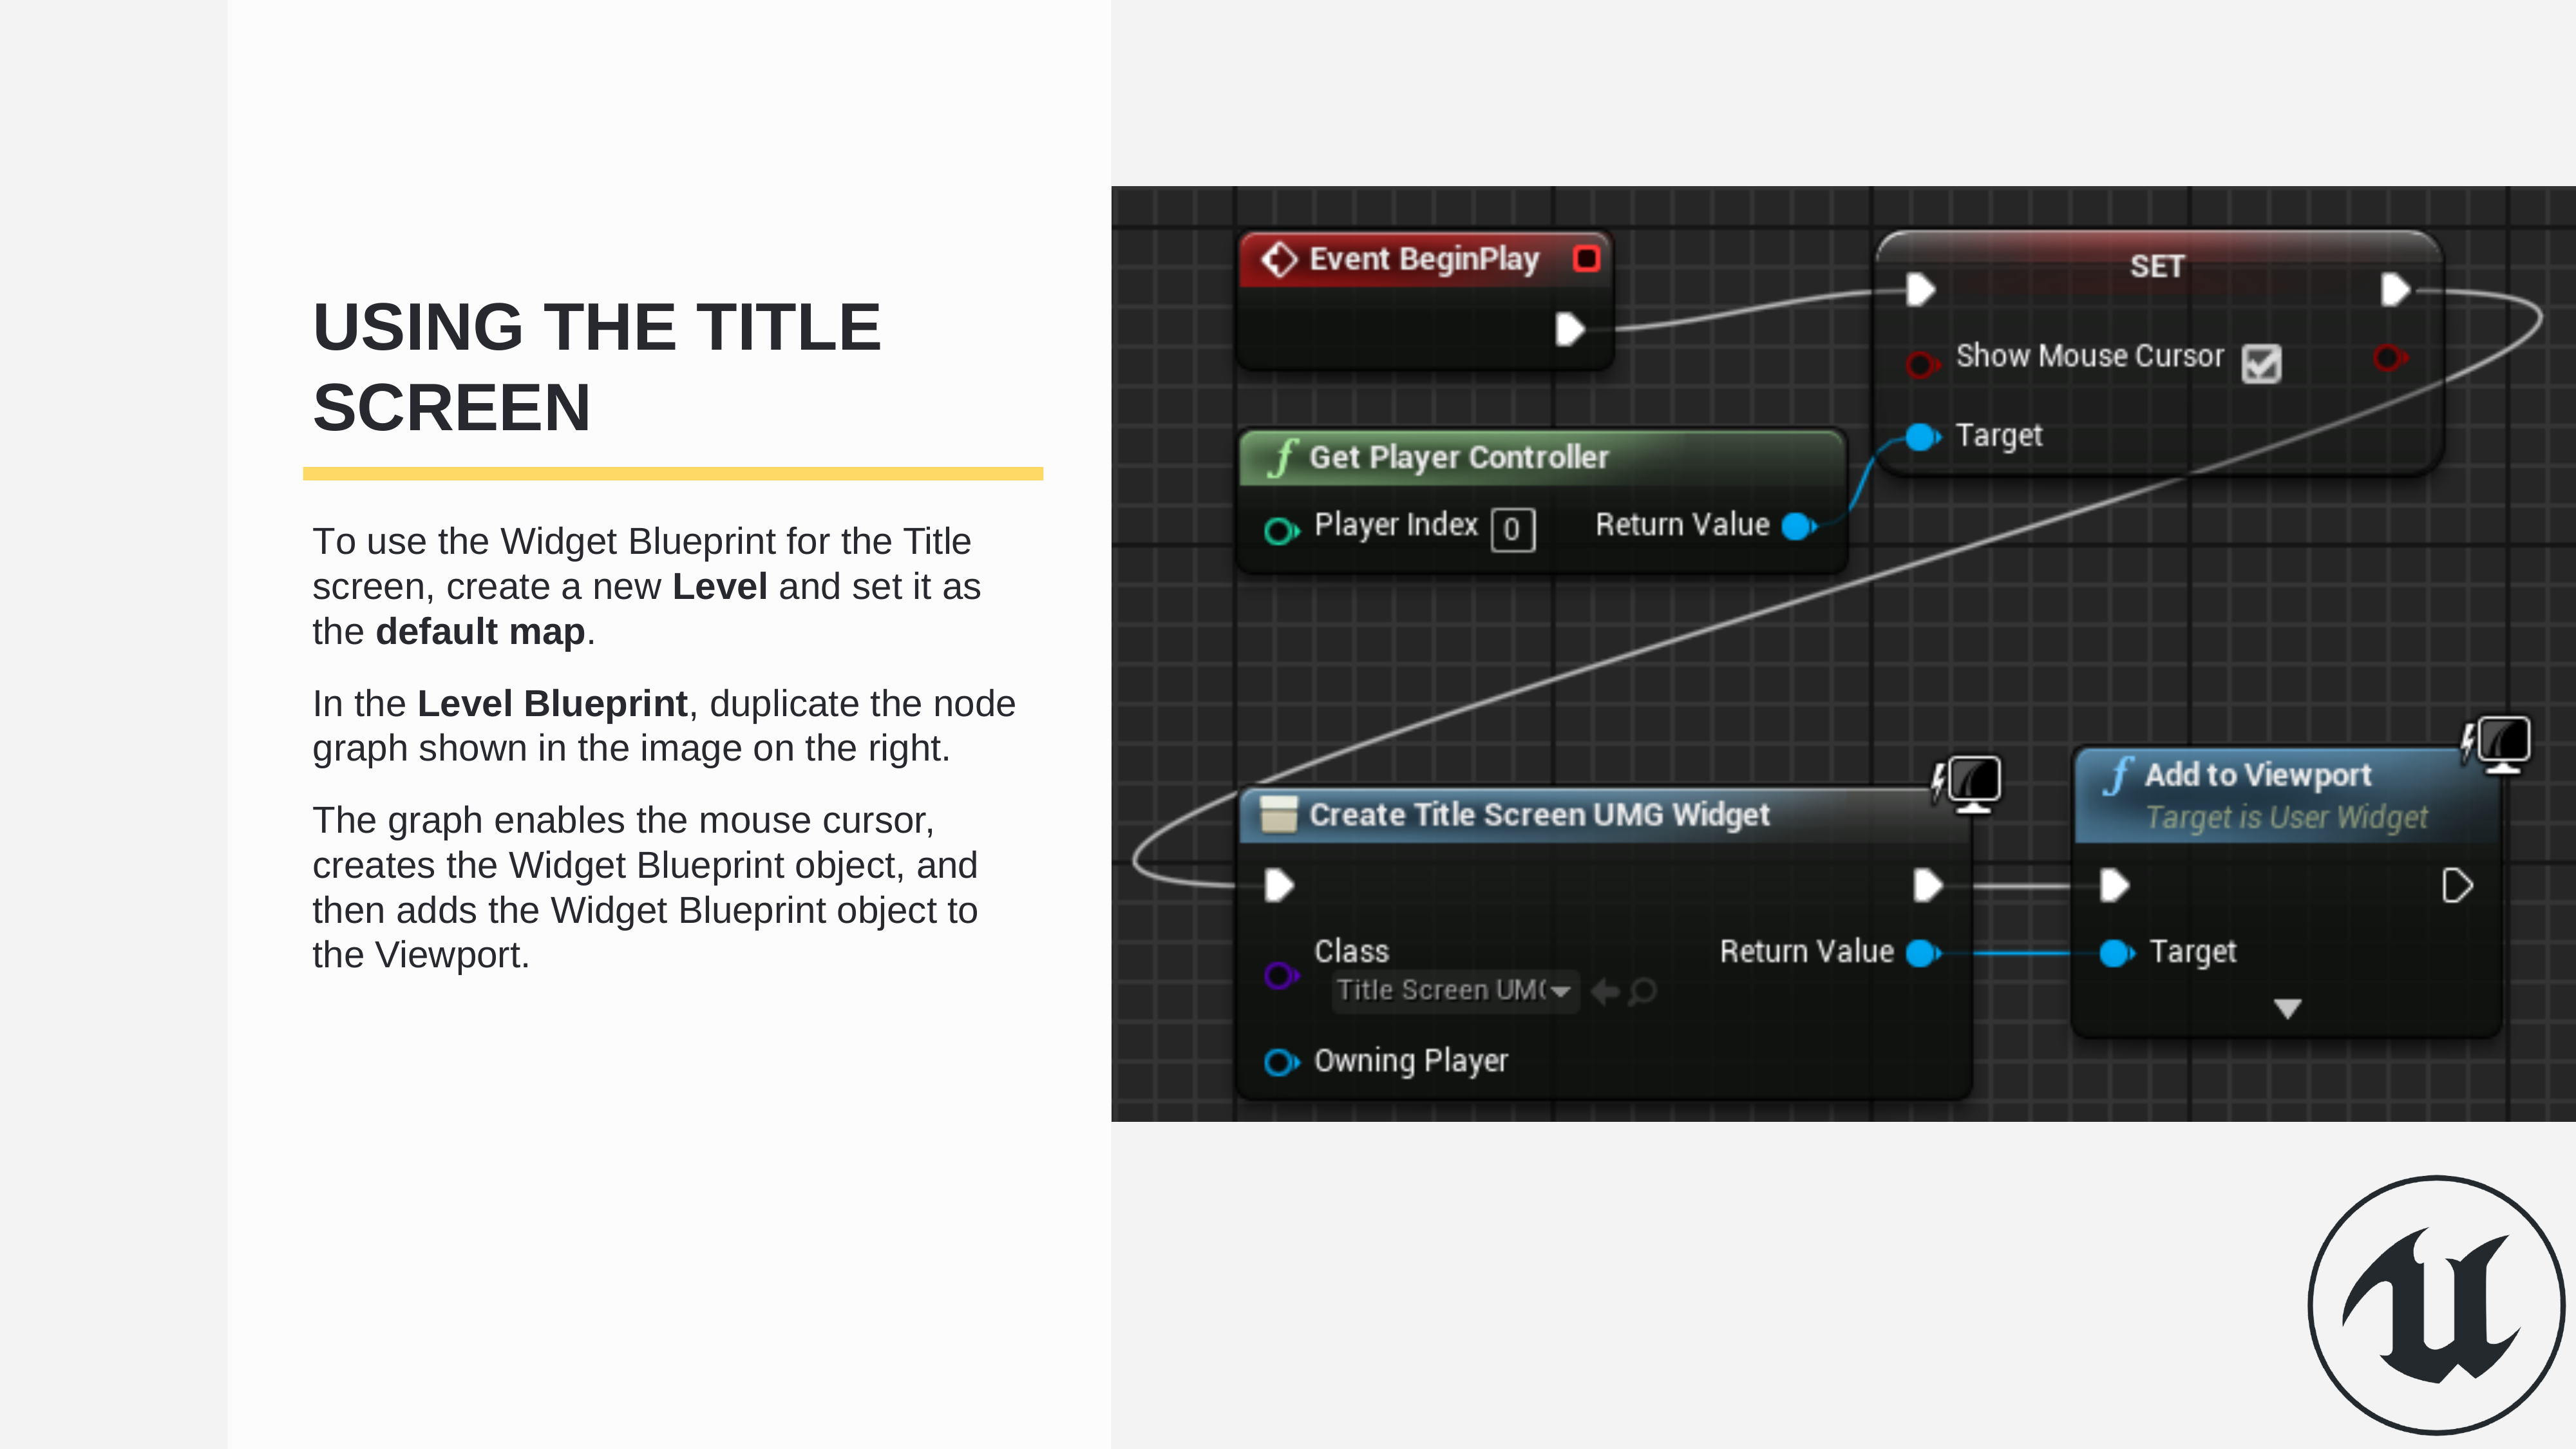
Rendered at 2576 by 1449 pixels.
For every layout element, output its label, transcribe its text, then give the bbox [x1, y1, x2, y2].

picture [2298, 1165, 2576, 1449]
list Using the title screen [303, 230, 1044, 449]
picture [1112, 185, 2576, 1122]
list To use the Widget Blueprint for the Title screen, create a new Level and set it as the default map. In the Level Blueprint, duplicate the node graph shown in the image on the right. The graph enables the mouse cursor, creates the Widget Blueprint object, and then adds the Widget Blueprint object to the Viewport. [303, 512, 1044, 1449]
